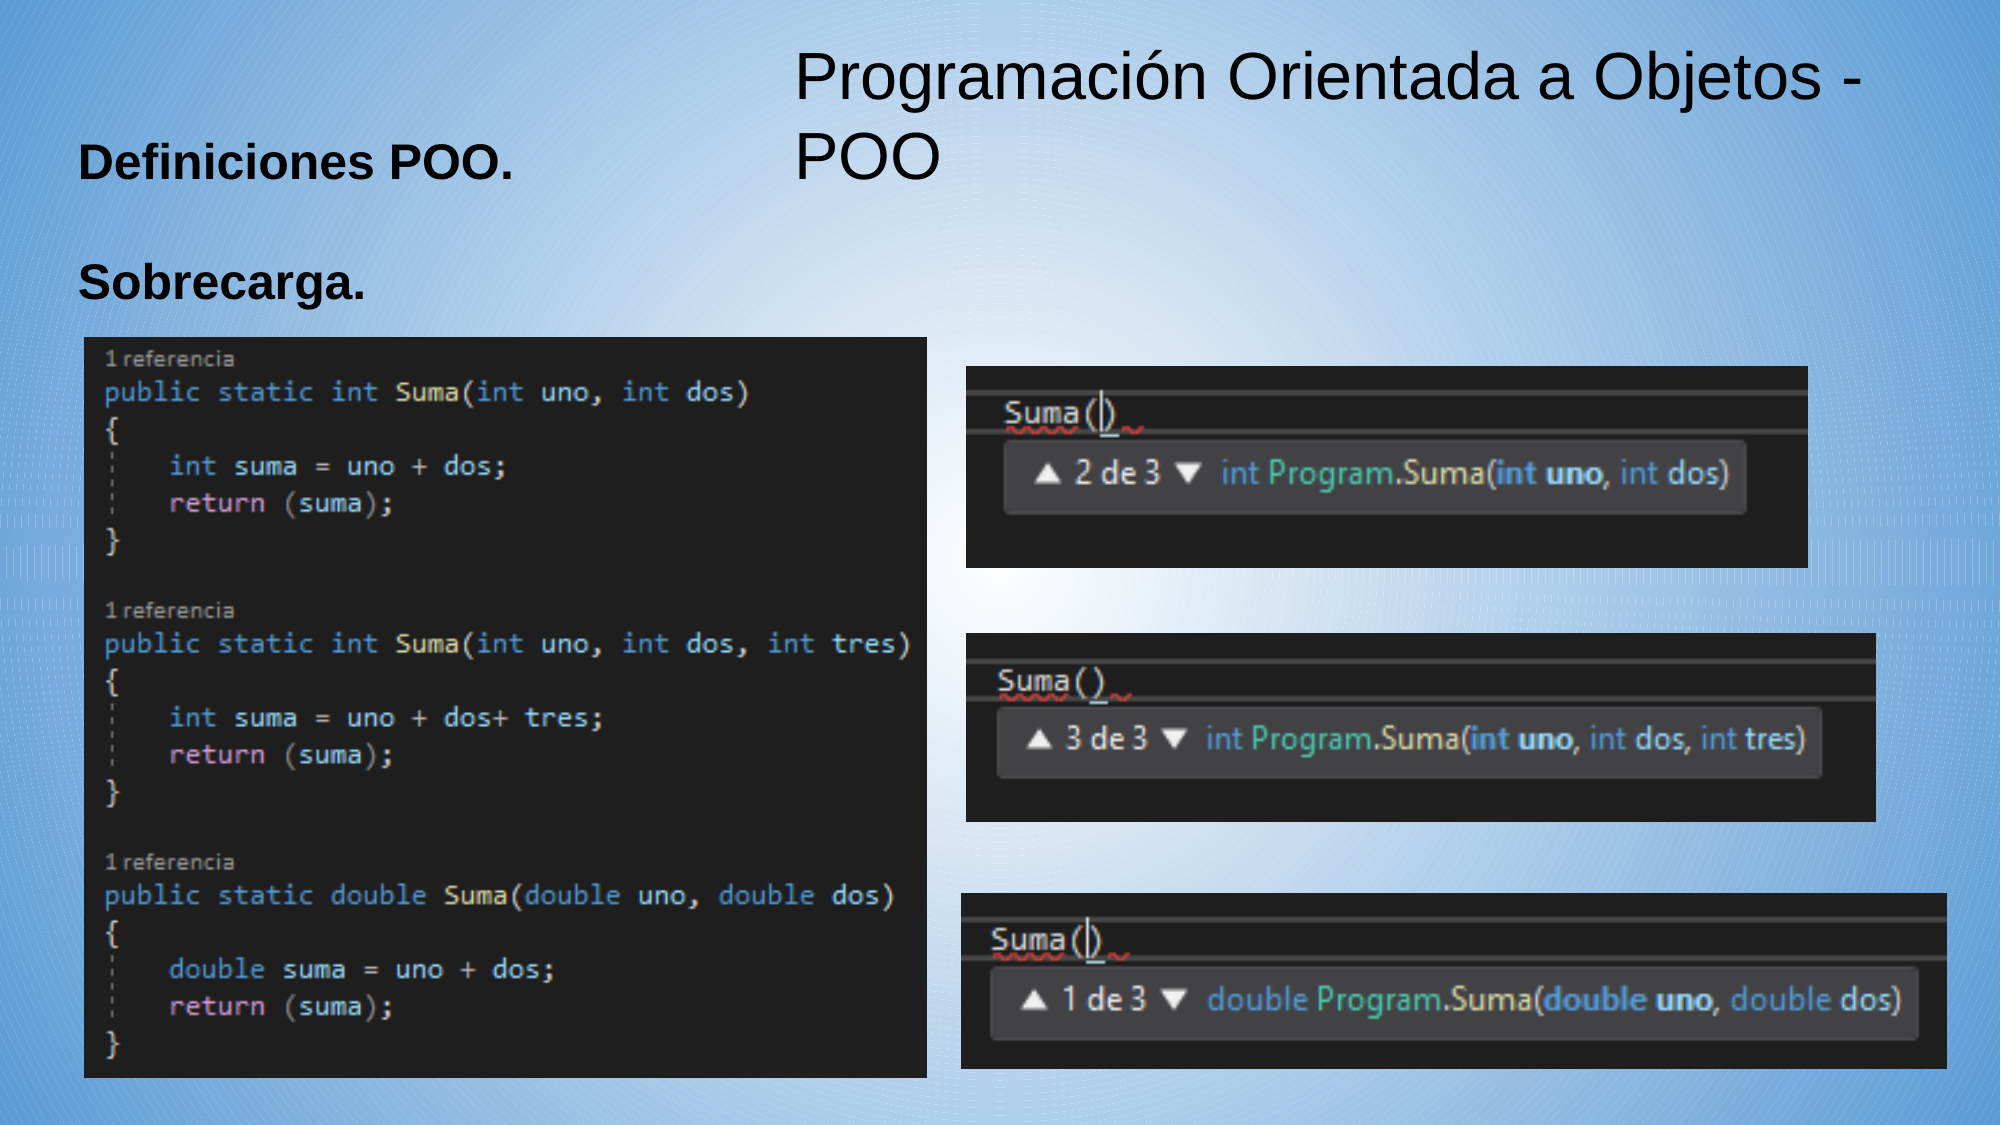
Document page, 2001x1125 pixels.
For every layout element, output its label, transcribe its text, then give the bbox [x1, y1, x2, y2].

picture [84, 336, 928, 1078]
picture [966, 633, 1876, 822]
picture [960, 892, 1947, 1069]
text_box Programación Orientada a Objetos - POO [779, 25, 1978, 201]
picture [965, 366, 1808, 568]
text_box Definiciones POO. Sobrecarga. [63, 121, 1130, 377]
